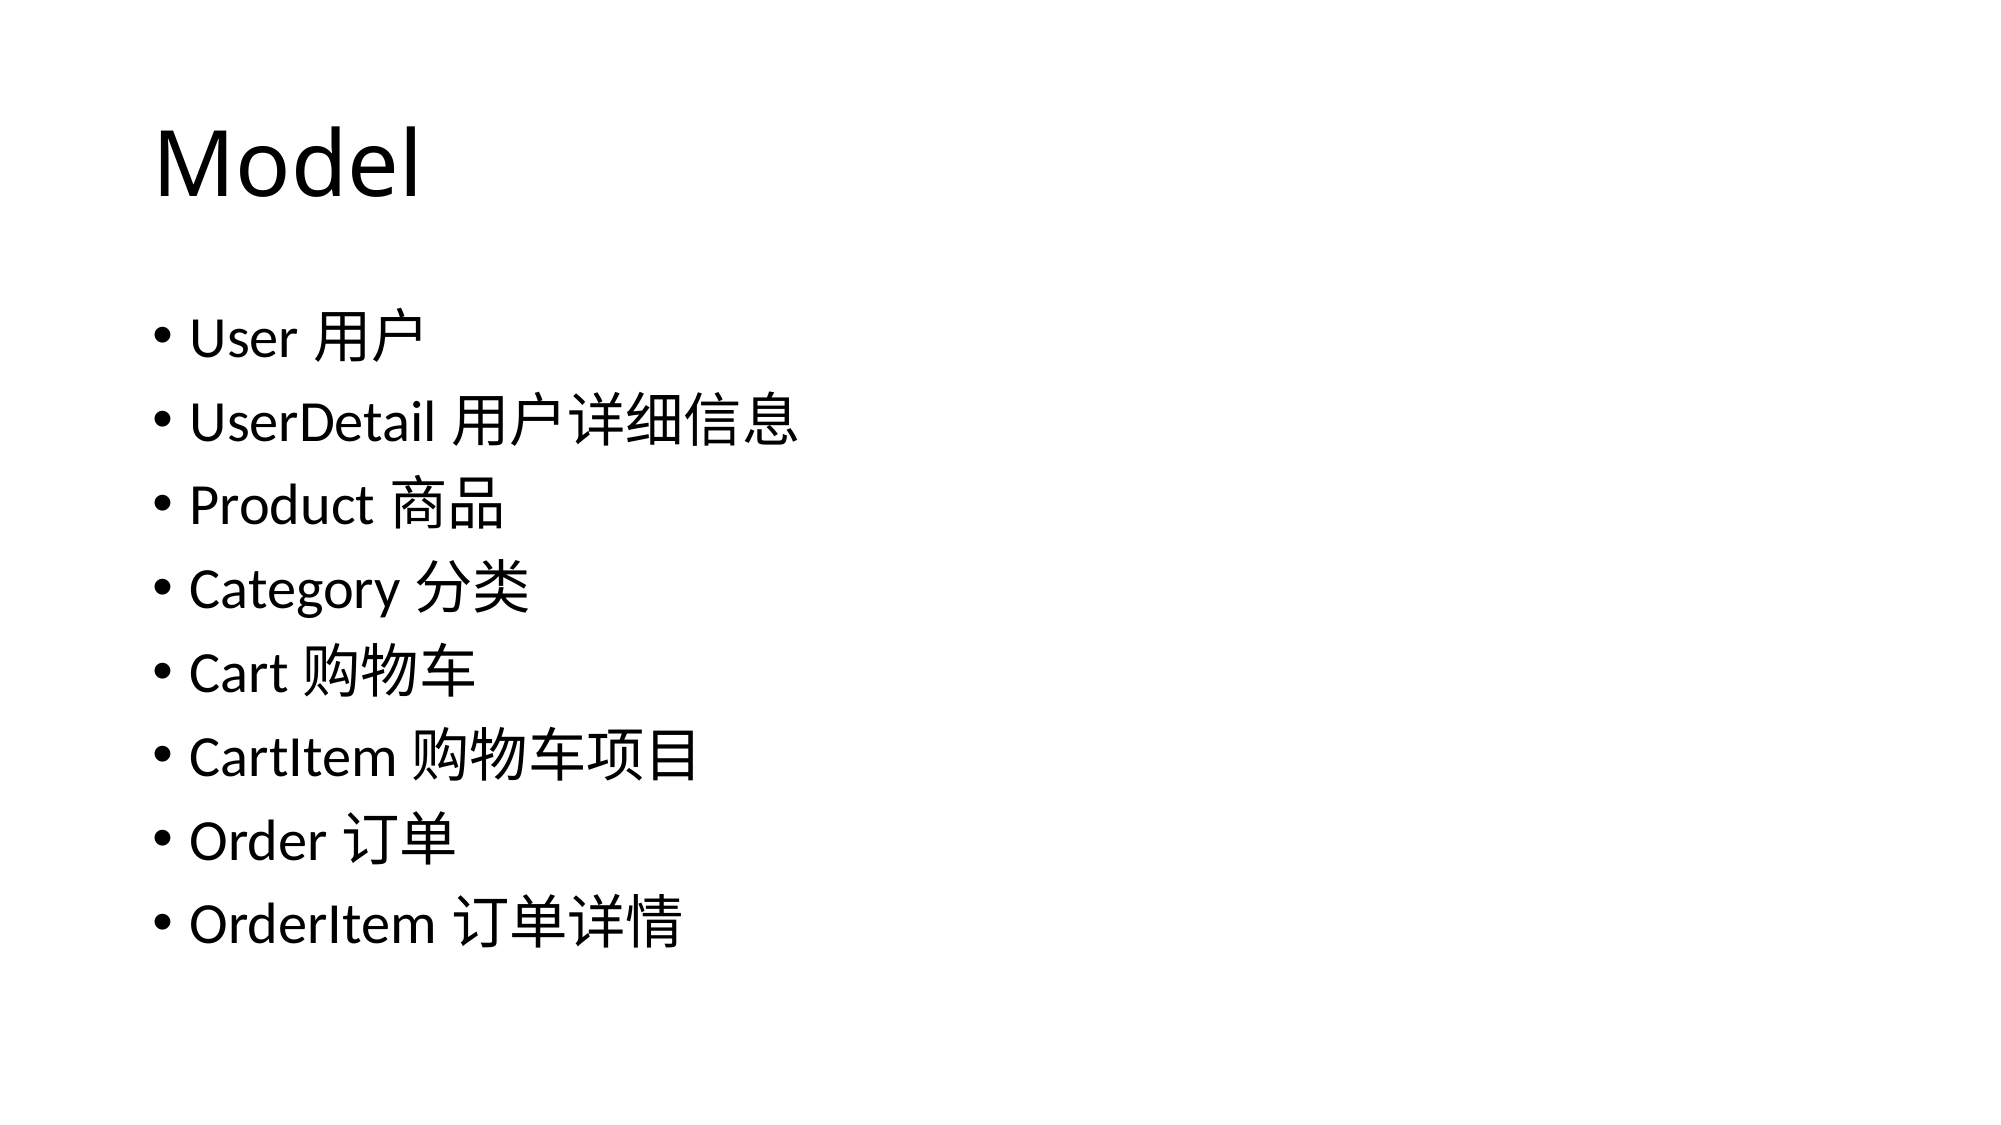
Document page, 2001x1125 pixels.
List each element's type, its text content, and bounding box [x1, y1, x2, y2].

title Model [137, 57, 1863, 276]
list User用户 UserDetail用户详细信息 Product商品 Category分类 Cart购物车 CartItem购物车项目 Order订单 OrderItem订单详情 [137, 299, 1863, 1014]
